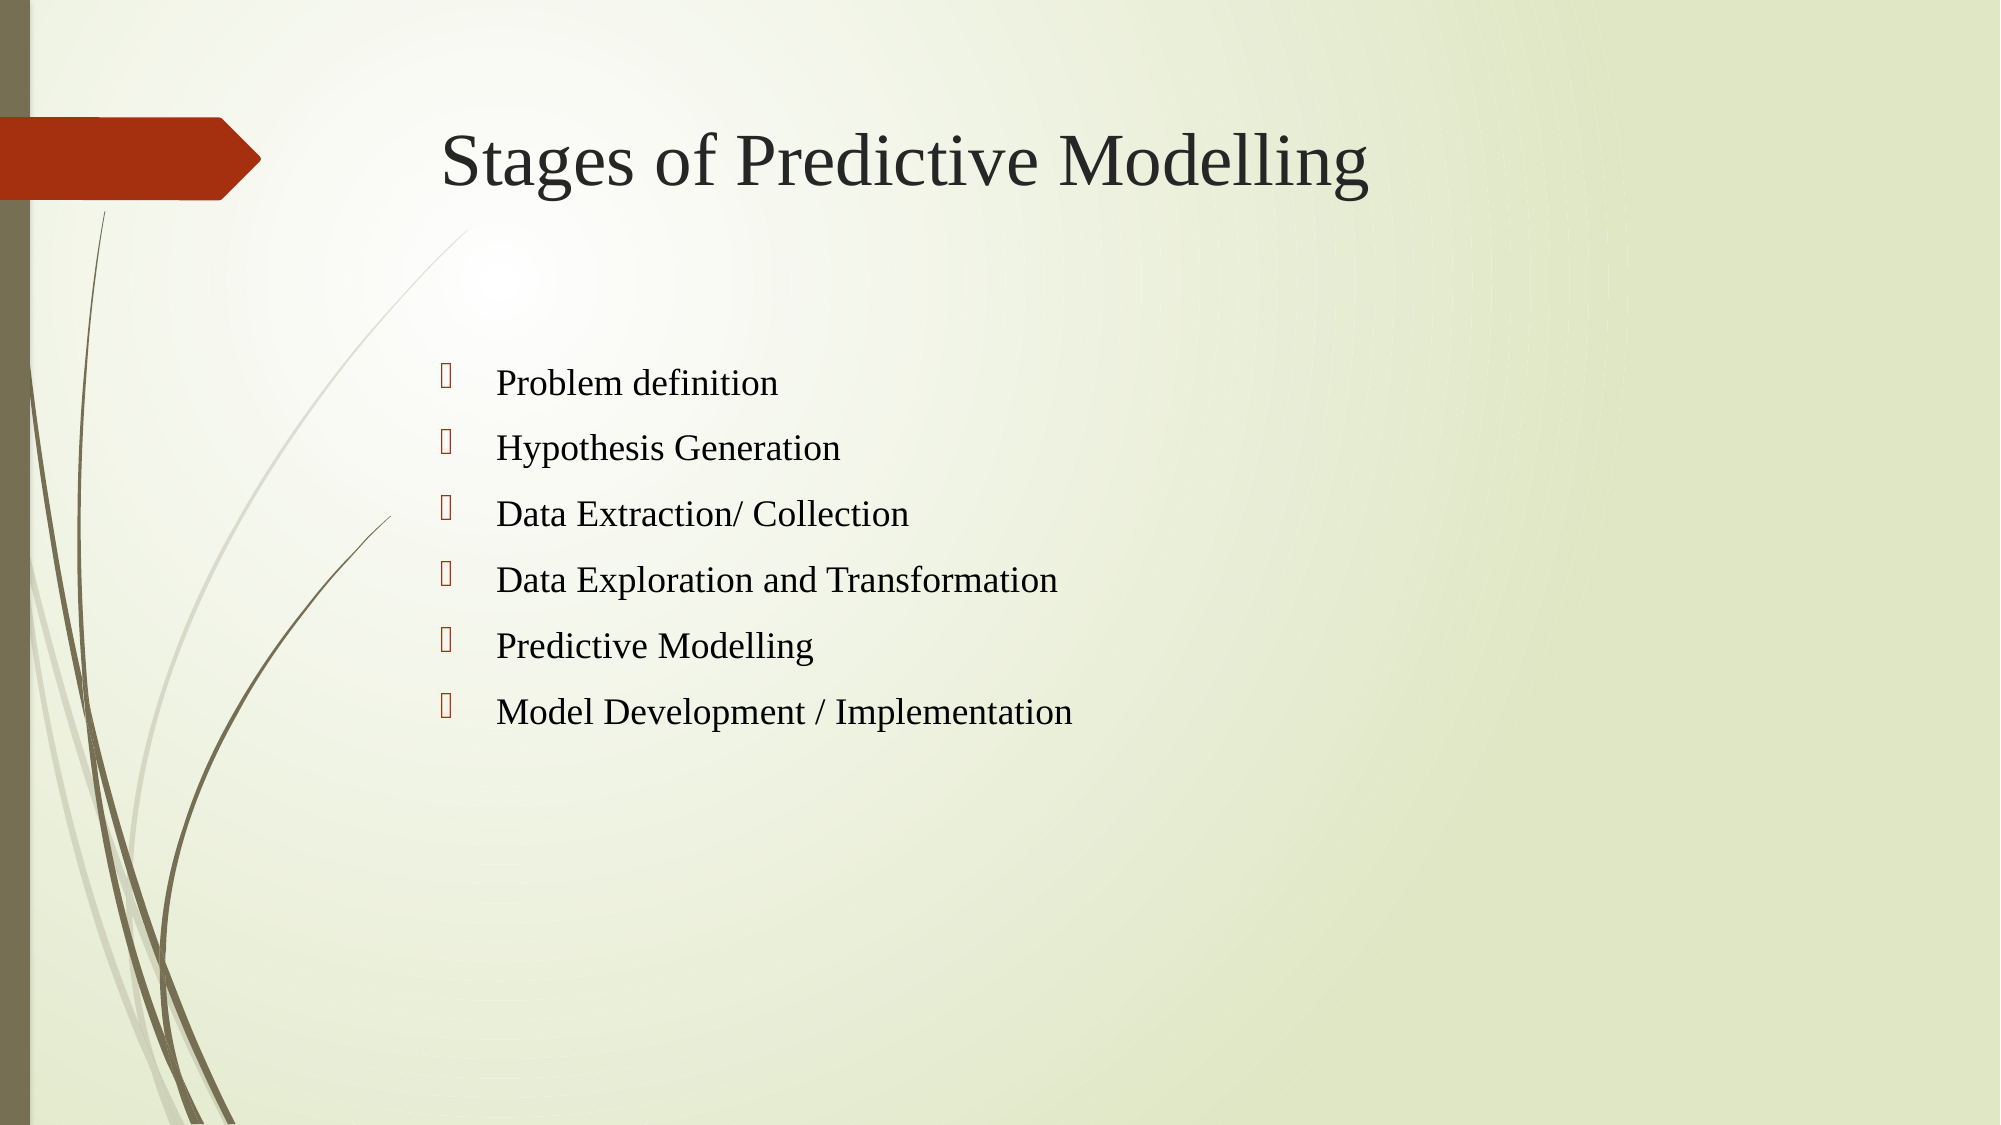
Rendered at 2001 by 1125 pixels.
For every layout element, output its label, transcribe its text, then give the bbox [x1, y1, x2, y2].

title Stages of Predictive Modelling [425, 102, 1888, 313]
list Problem definition Hypothesis Generation Data Extraction/ Collection Data Exploration and Transformation Predictive Modelling Model Development / Implementation [424, 350, 1888, 970]
